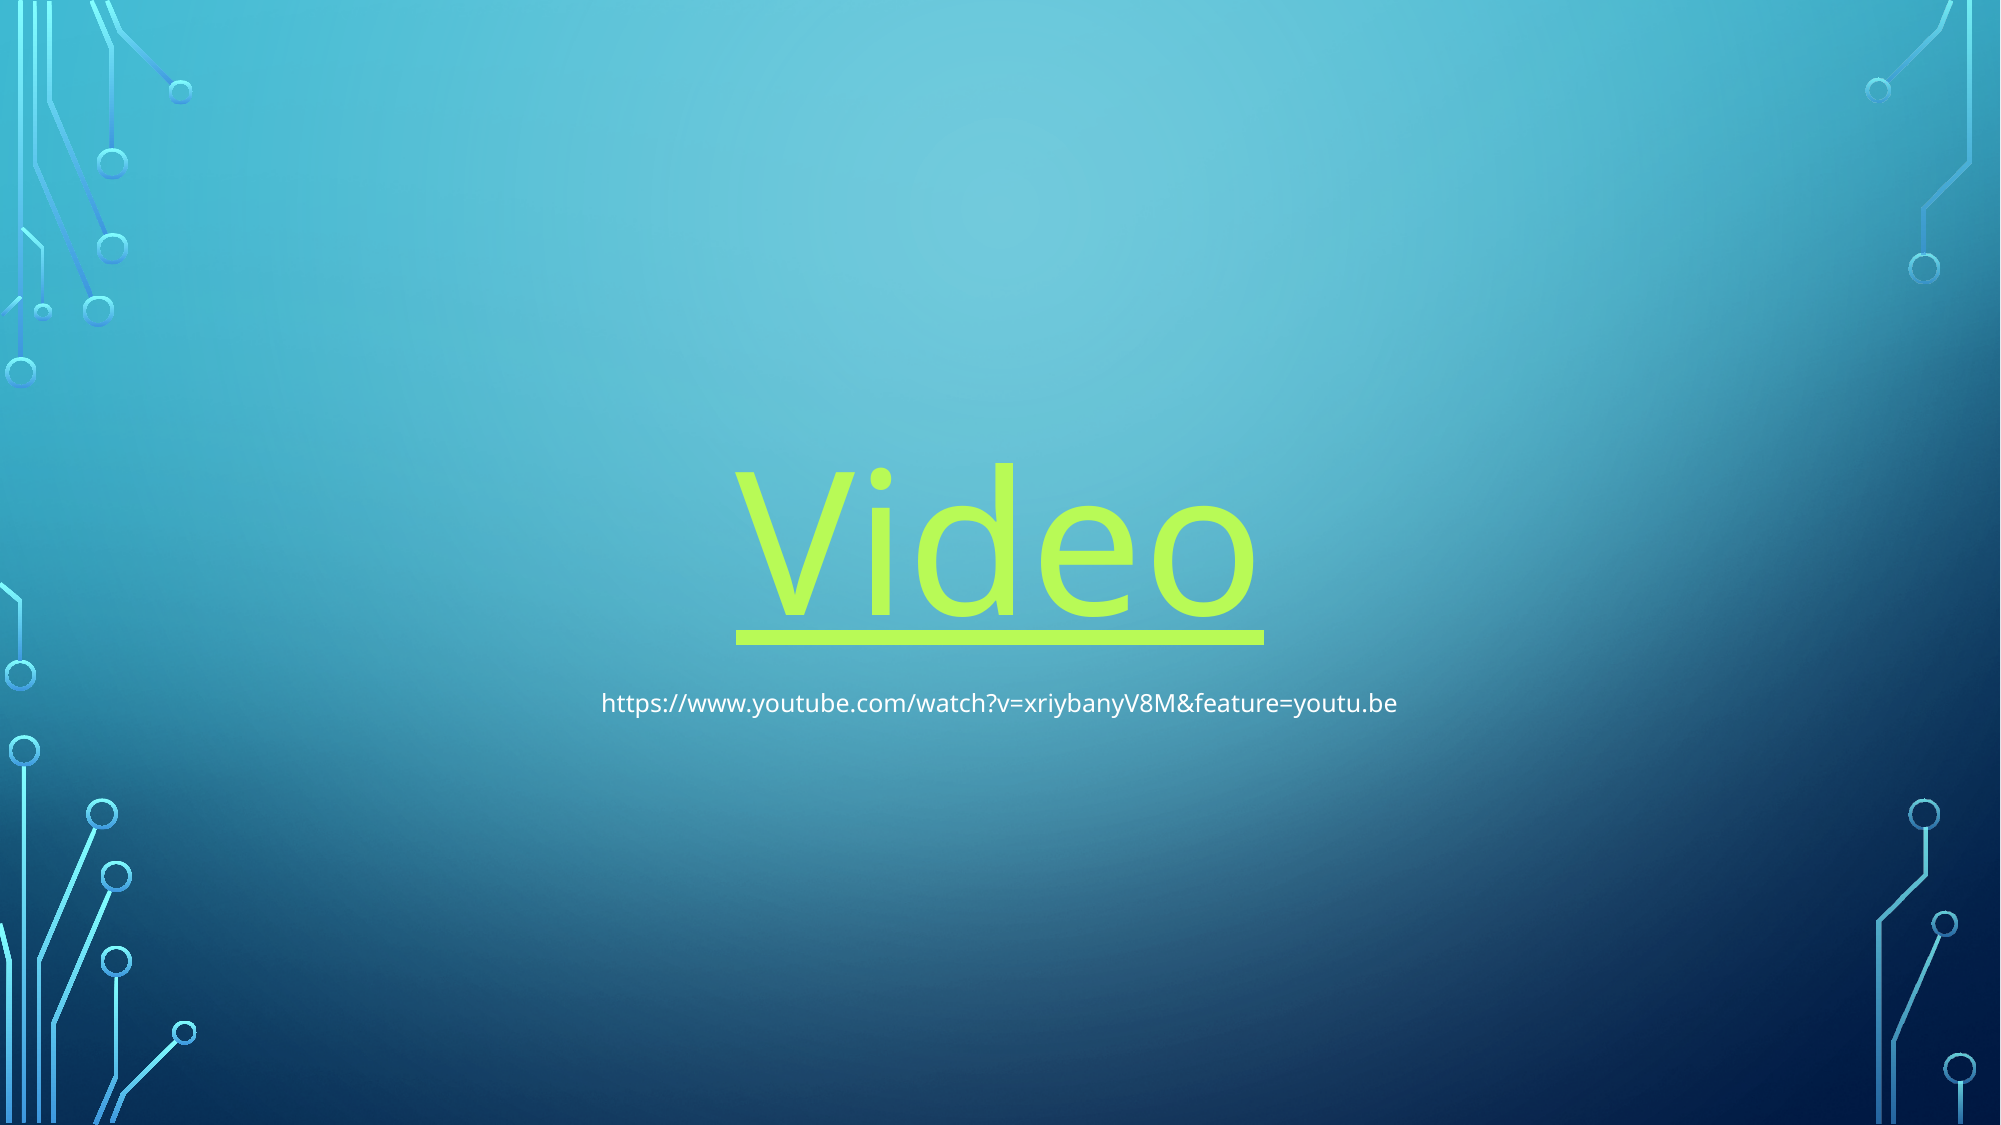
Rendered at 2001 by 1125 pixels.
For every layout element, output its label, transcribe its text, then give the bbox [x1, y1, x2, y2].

text_box Video https://www.youtube.com/watch?v=xriybanyV8M&feature=youtu.be [0, 408, 2000, 726]
